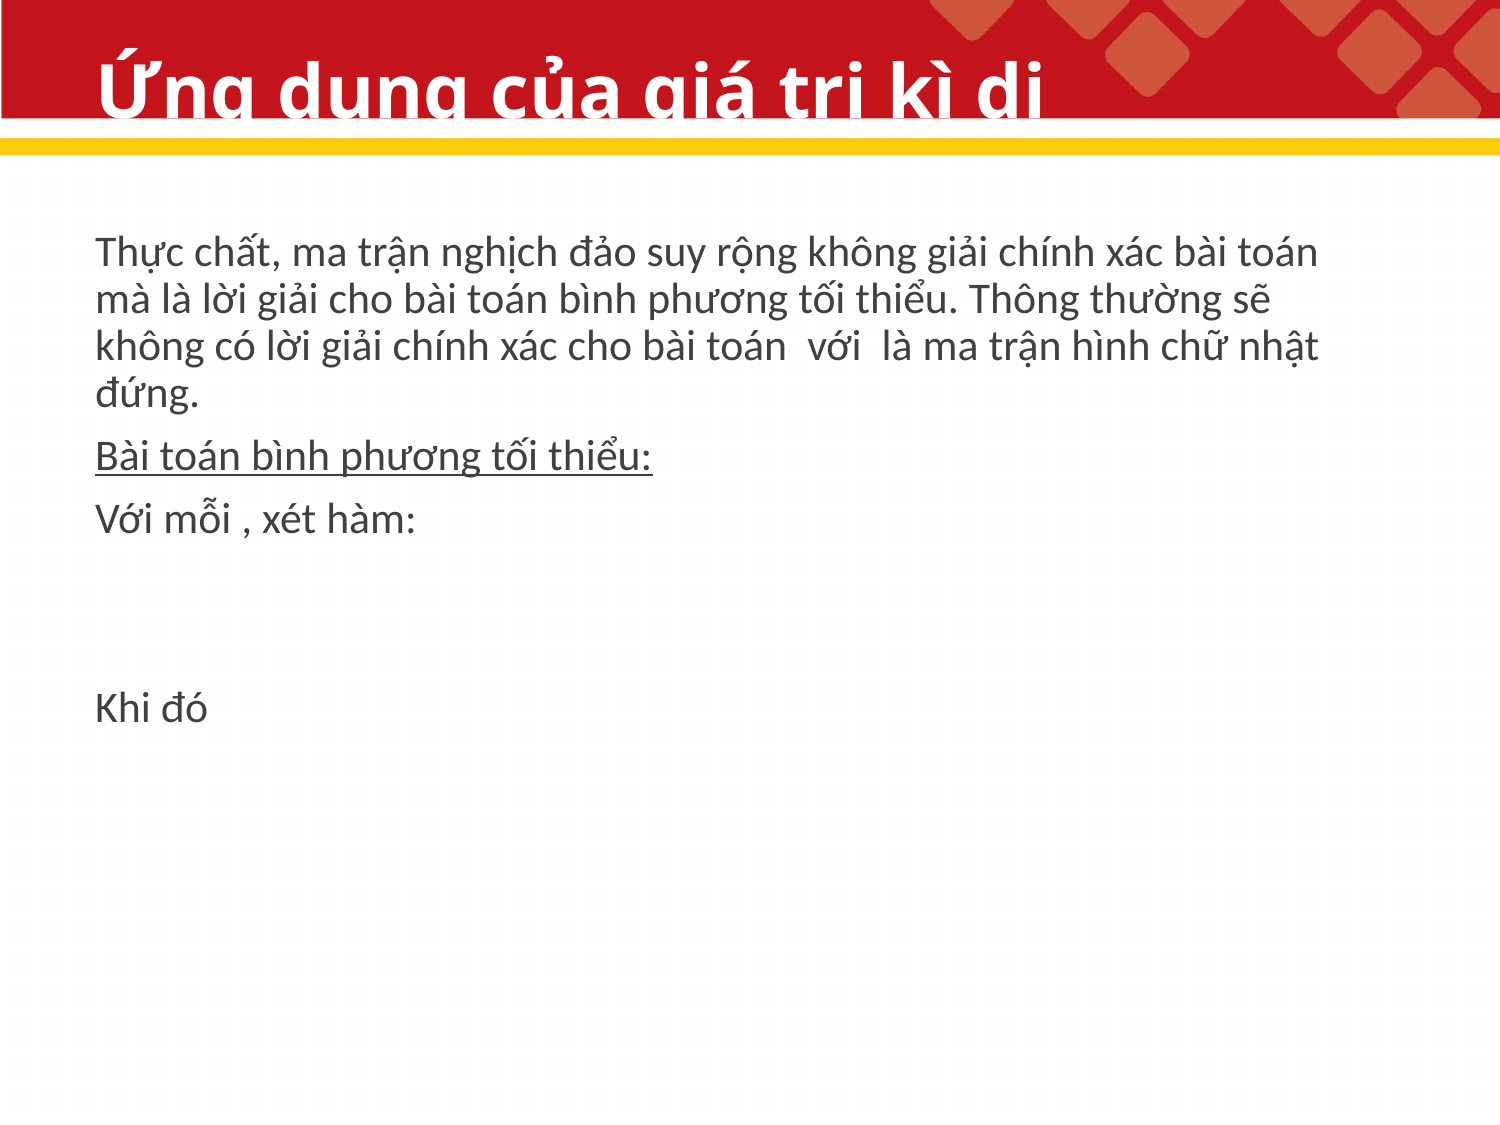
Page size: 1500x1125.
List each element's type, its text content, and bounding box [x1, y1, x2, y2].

title Ứng dụng của giá trị kì dị [80, 0, 1397, 204]
picture [0, 0, 1500, 1125]
